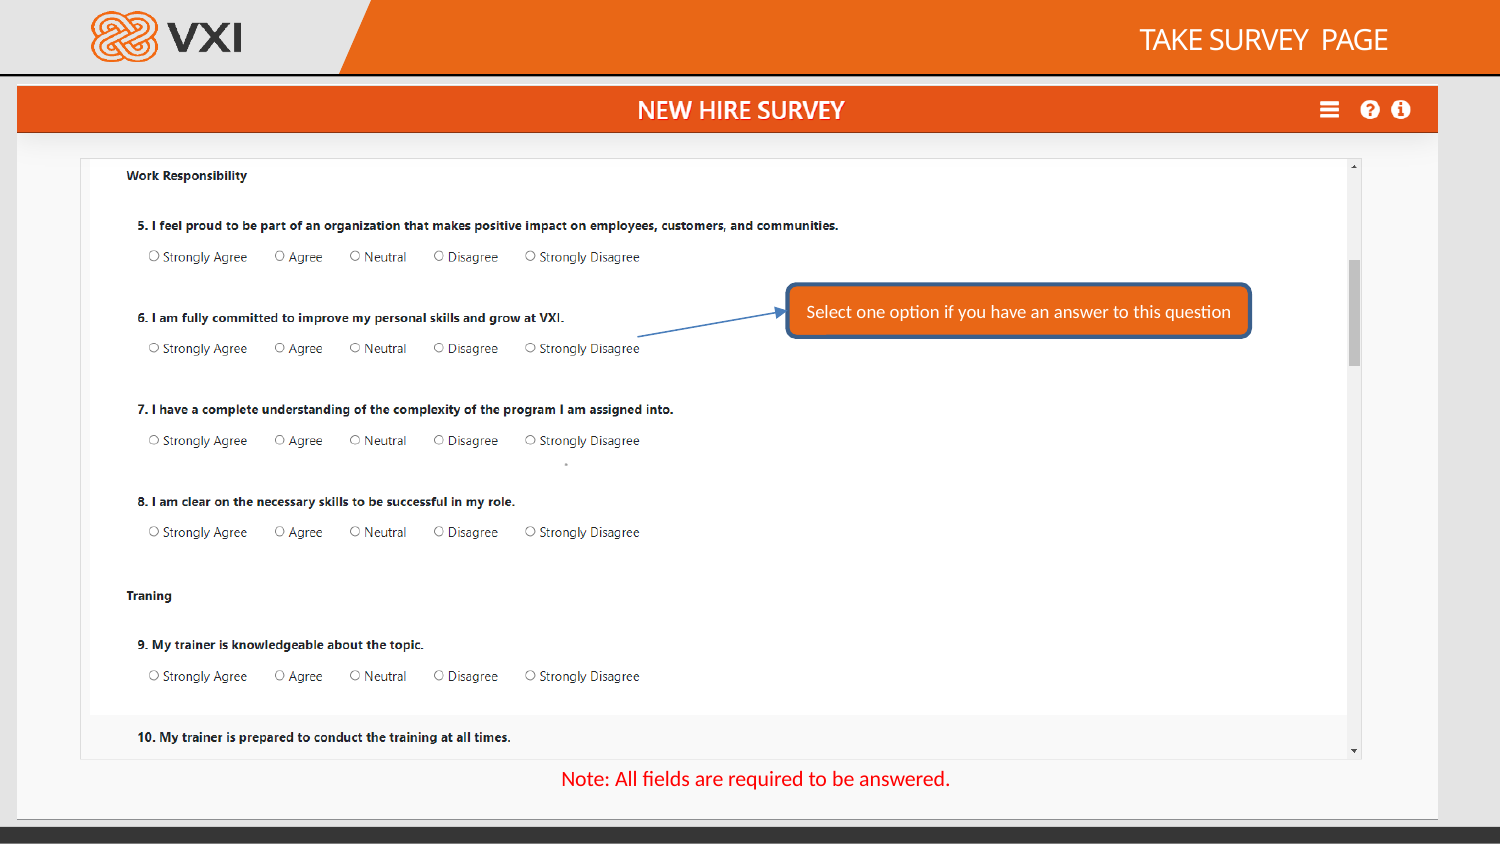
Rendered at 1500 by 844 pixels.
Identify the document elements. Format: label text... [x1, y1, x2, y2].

picture [91, 11, 241, 62]
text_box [637, 310, 788, 337]
picture [17, 84, 1438, 821]
title TAKE SURVEY PAGE [1137, 19, 1500, 163]
